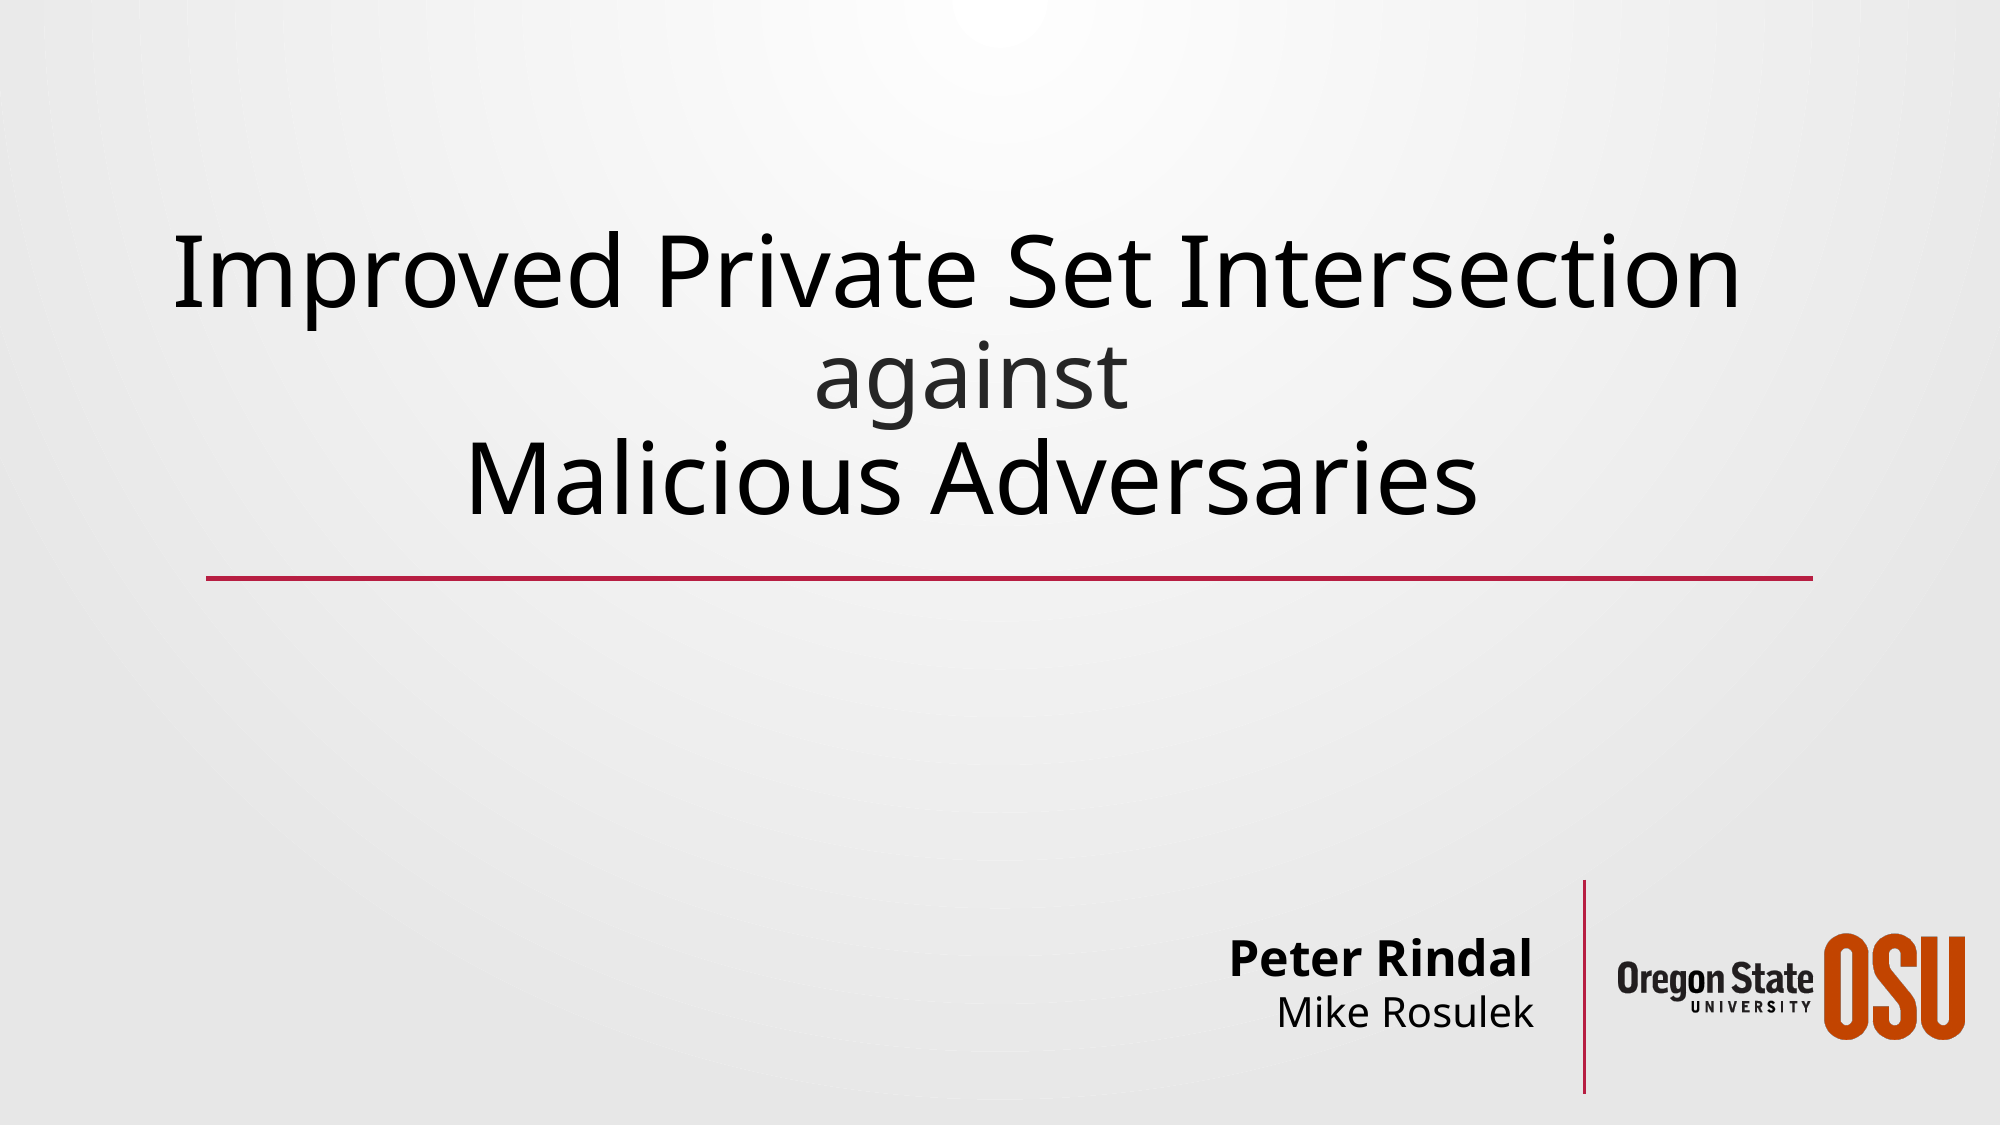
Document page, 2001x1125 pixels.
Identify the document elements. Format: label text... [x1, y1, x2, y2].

picture [1616, 932, 1968, 1041]
title Improved Private Set Intersection against Malicious Adversaries [147, 118, 1797, 536]
text_box Peter Rindal Mike Rosulek [1046, 918, 1550, 1044]
